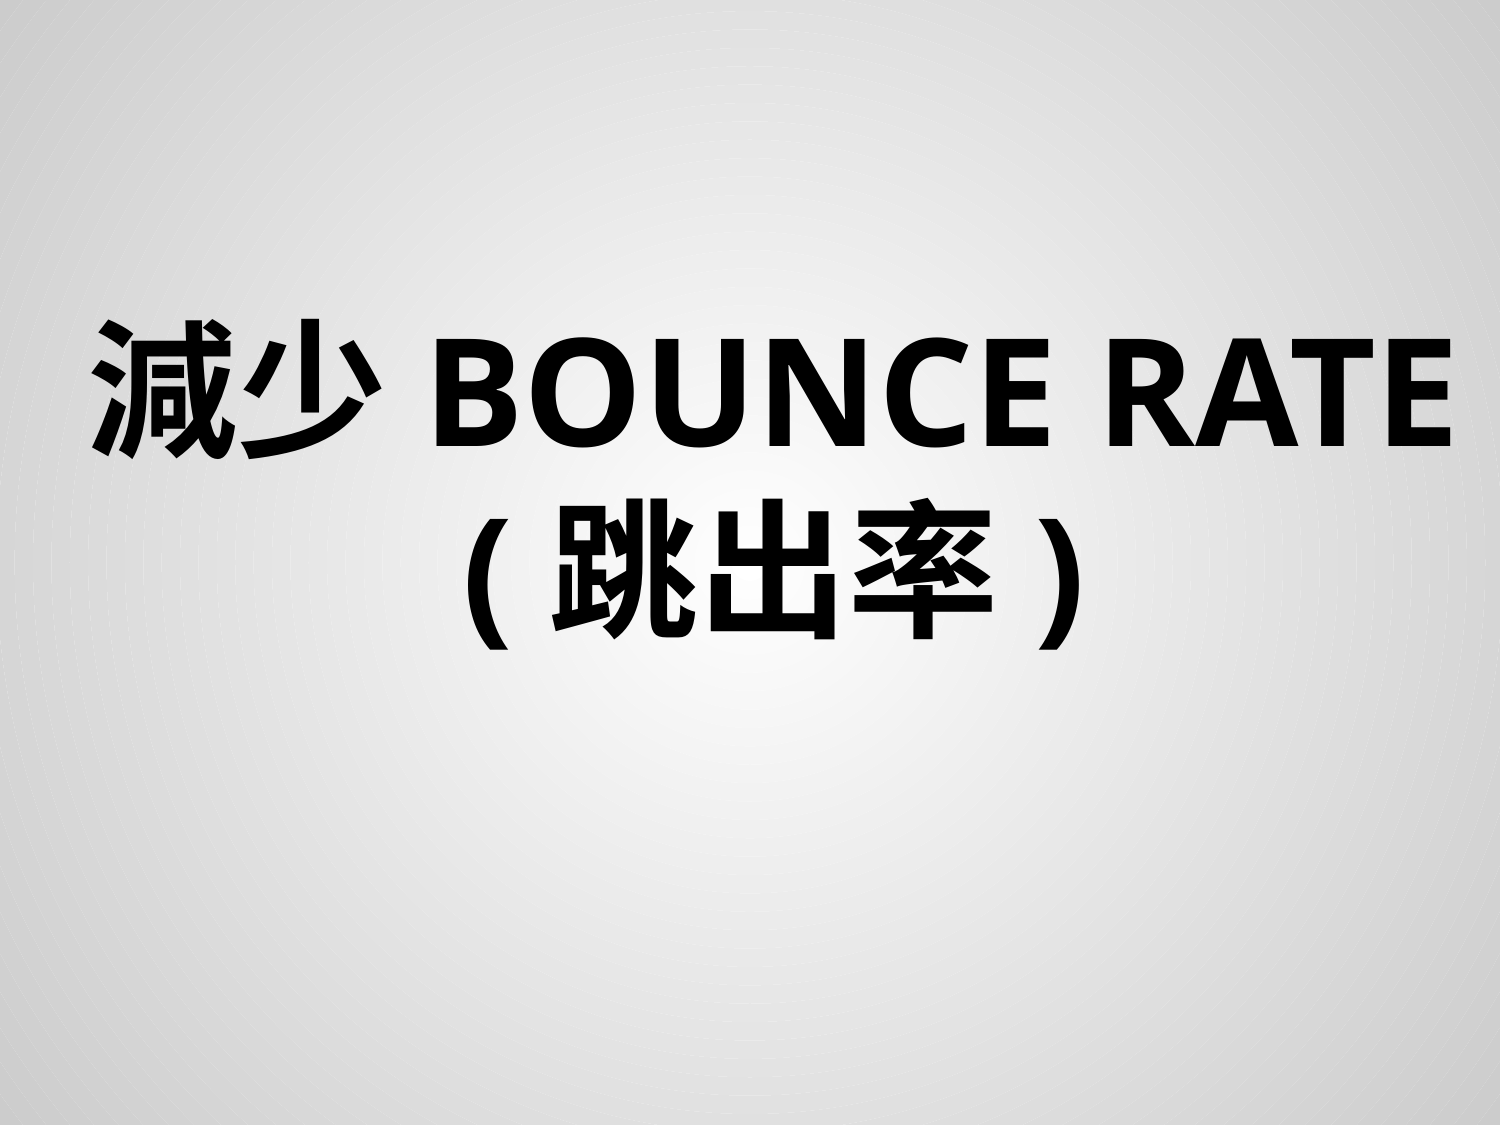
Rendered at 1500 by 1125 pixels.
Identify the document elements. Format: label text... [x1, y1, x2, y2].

title 減少BOUNCE RATE (跳出率) [5, 301, 1493, 672]
